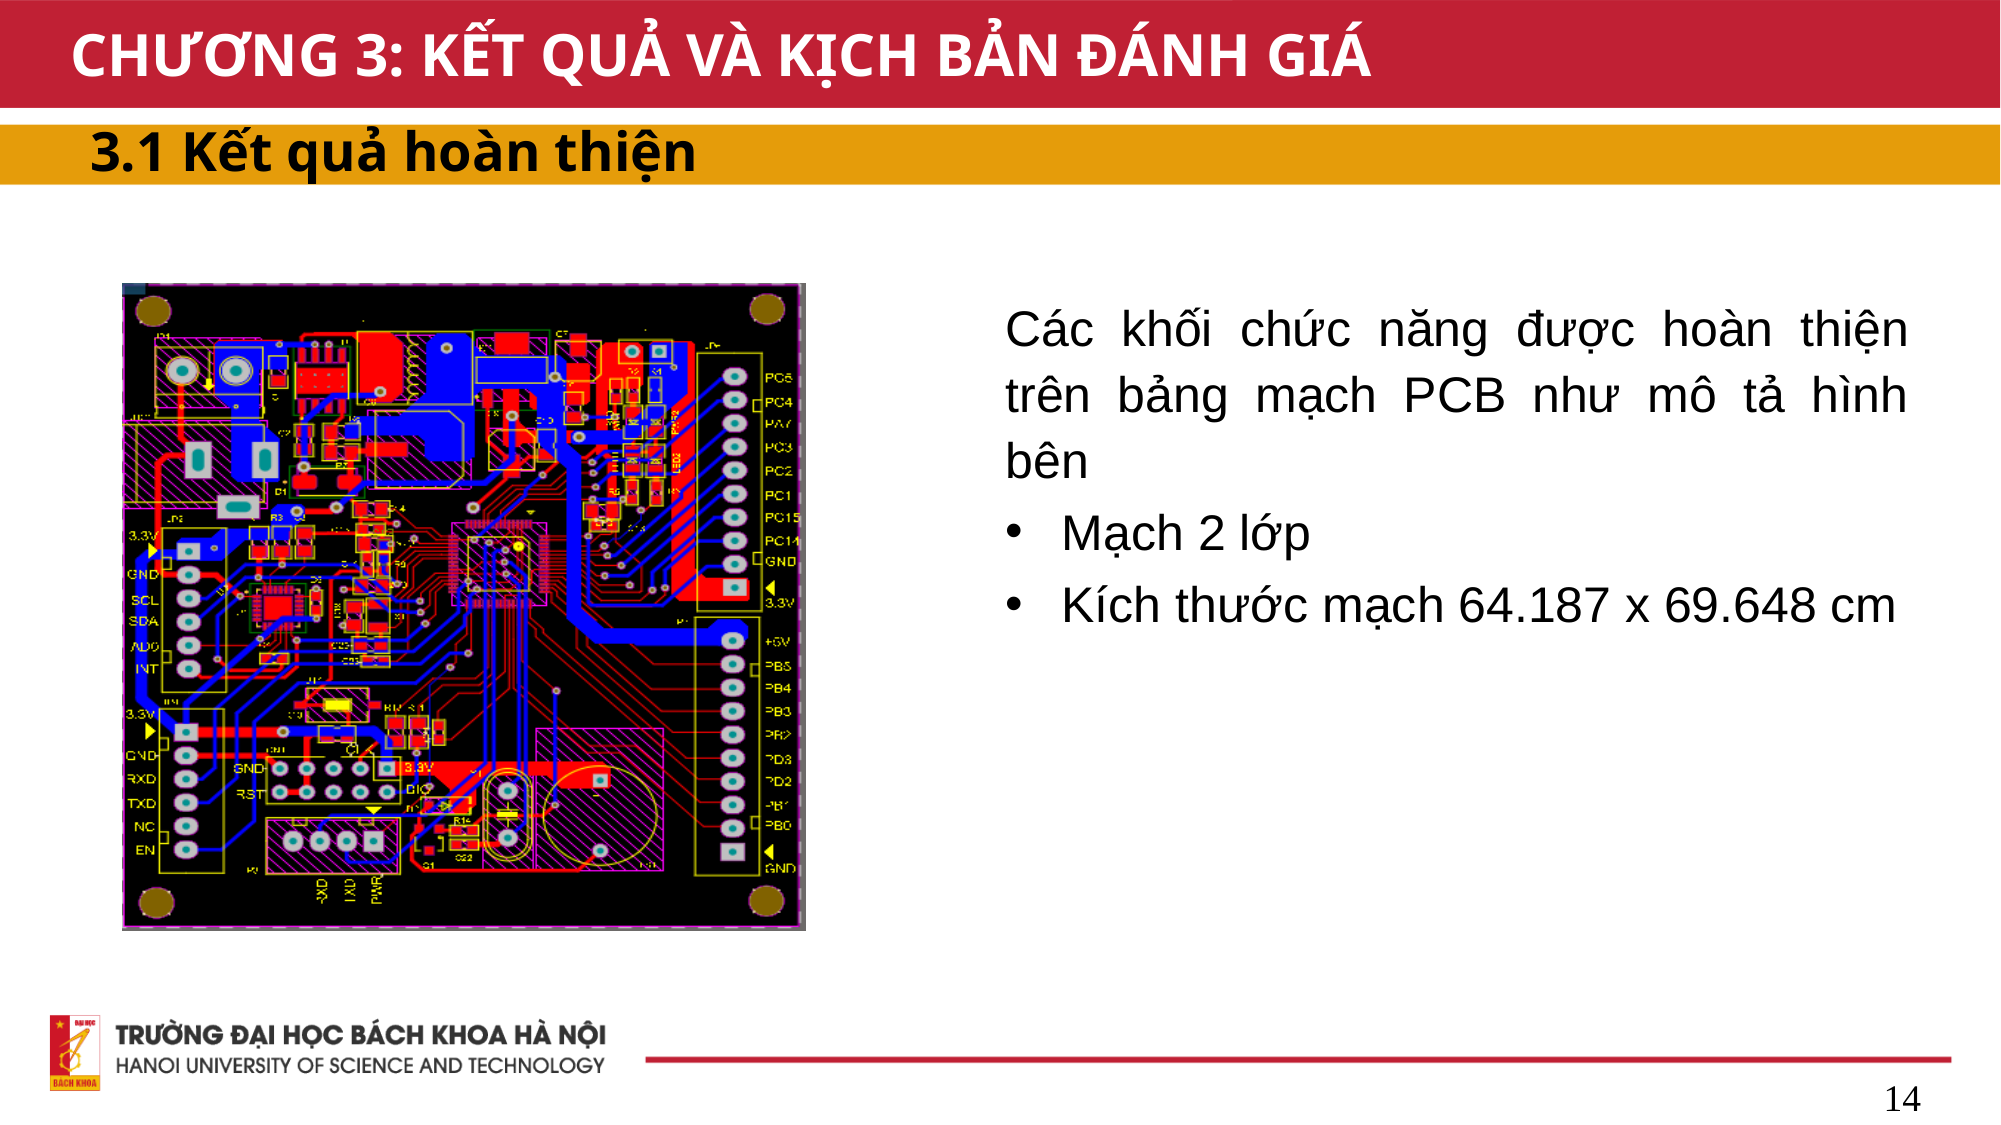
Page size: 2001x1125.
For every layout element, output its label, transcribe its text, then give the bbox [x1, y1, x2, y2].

title CHƯƠNG 3: KẾT QUẢ VÀ KỊCH BẢN ĐÁNH GIÁ [55, 18, 1945, 90]
text_box 14 [1868, 1066, 1945, 1125]
picture [0, 0, 2001, 1125]
text_box Các khối chức năng được hoàn thiện trên bảng mạch PCB như mô tả hình bên Mạch 2 lớp Kích thước mạch 64.187 x 69.648 cm [990, 283, 1924, 713]
text_box 3.1 Kết quả hoàn thiện [75, 117, 1973, 194]
